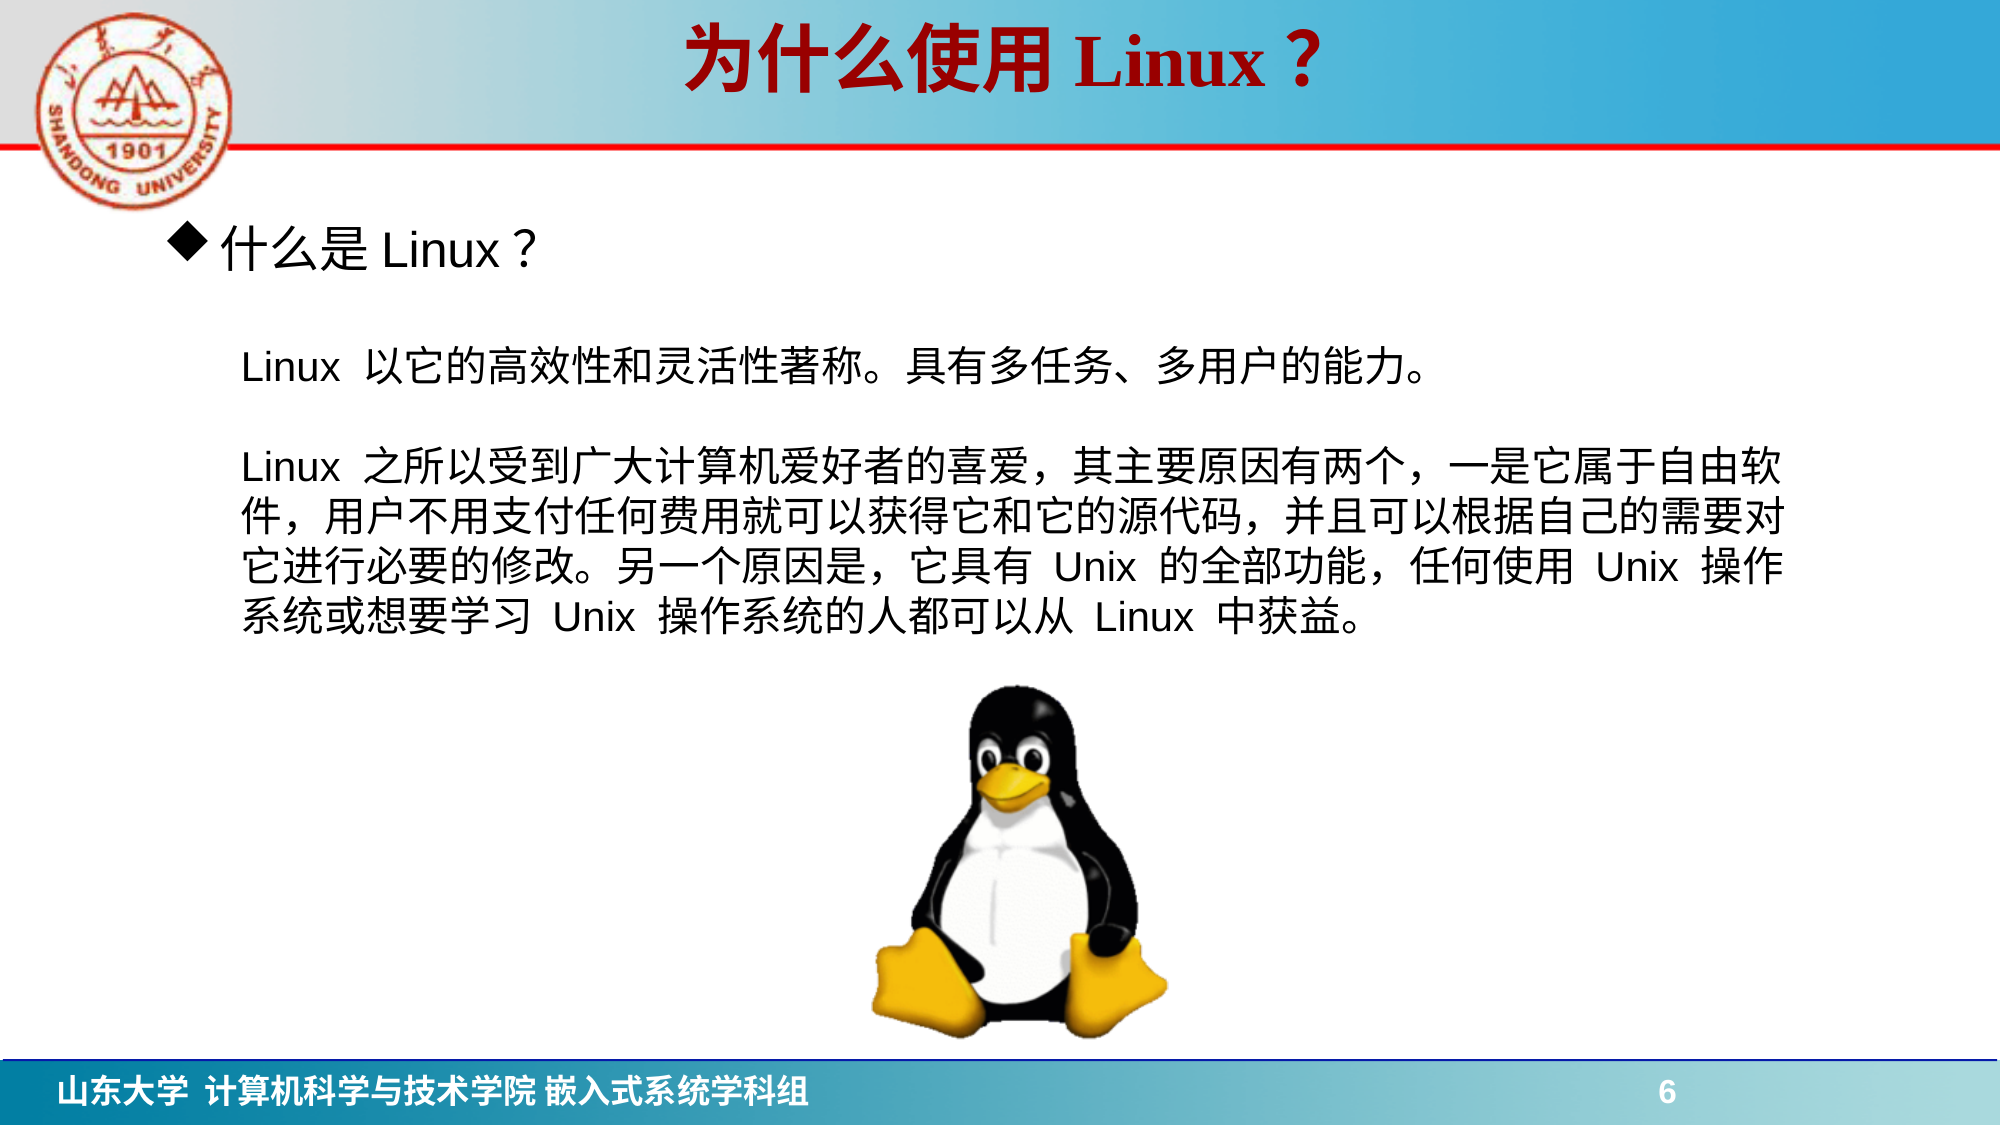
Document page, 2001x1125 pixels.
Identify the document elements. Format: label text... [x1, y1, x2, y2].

title 为什么使用Linux？ [232, 0, 1808, 113]
text_box 什么是Linux？ [148, 210, 817, 285]
text_box Linux 以它的高效性和灵活性著称。具有多任务、多用户的能力。 Linux 之所以受到广大计算机爱好者的喜爱，其主要原因有两个，一是它属于自由软件，用户不用支付任何费用就可以获得它和它的源代码，并且可以根据自己的需要对它进行必要的修改。另一个原因是，它具有 Unix 的全部功能，任何使用 Unix 操作系统或想要学习 Unix 操作系统的人都可以从 Linux 中获益。 [226, 332, 1815, 648]
picture [0, 0, 2001, 1125]
